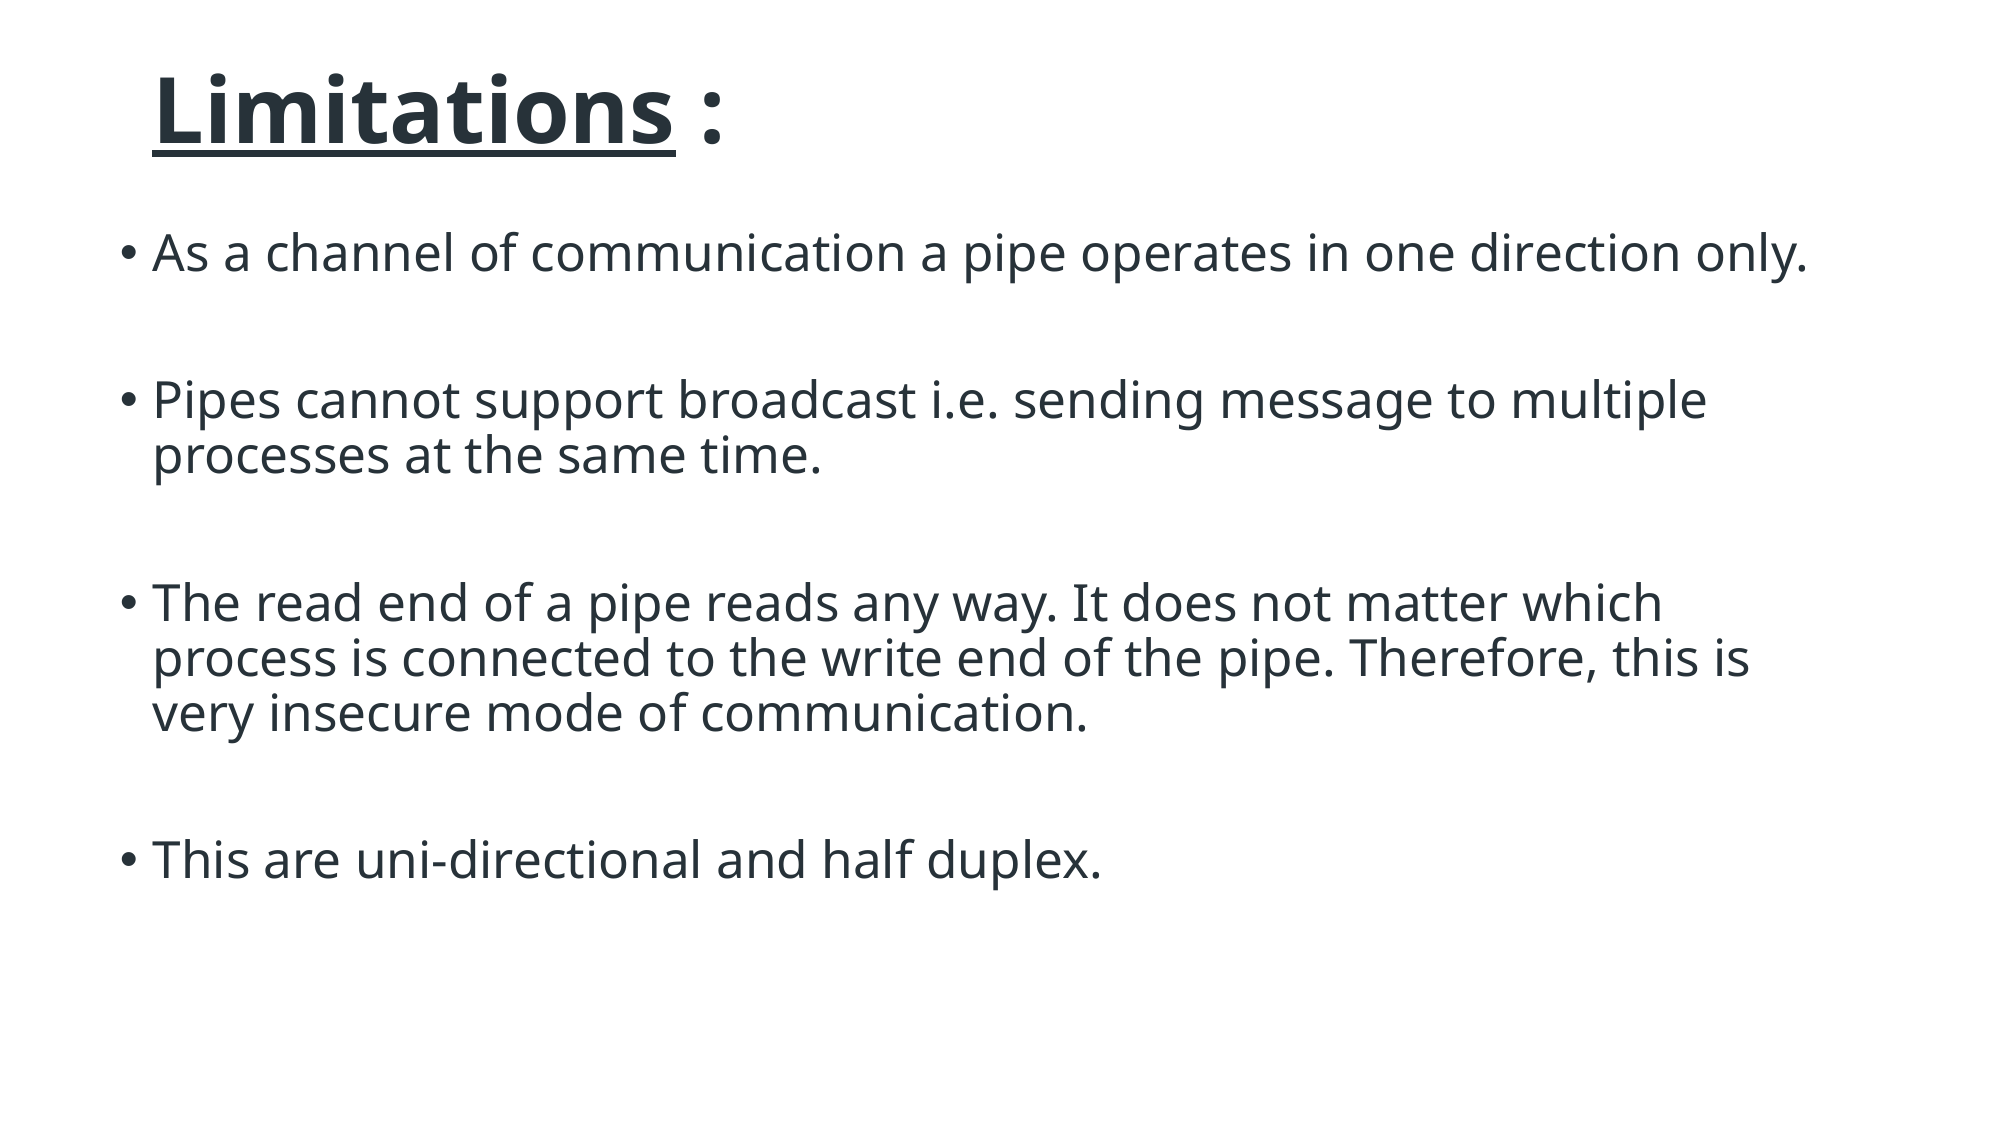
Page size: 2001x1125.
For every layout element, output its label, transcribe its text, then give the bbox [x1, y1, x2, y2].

title Limitations : [137, 59, 1863, 278]
list As a channel of communication a pipe operates in one direction only. Pipes cannot support broadcast i.e. sending message to multiple processes at the same time. The read end of a pipe reads any way. It does not matter which process is connected to the write end of the pipe. Therefore, this is very insecure mode of communication. This are uni-directional and half duplex. [104, 219, 1830, 934]
